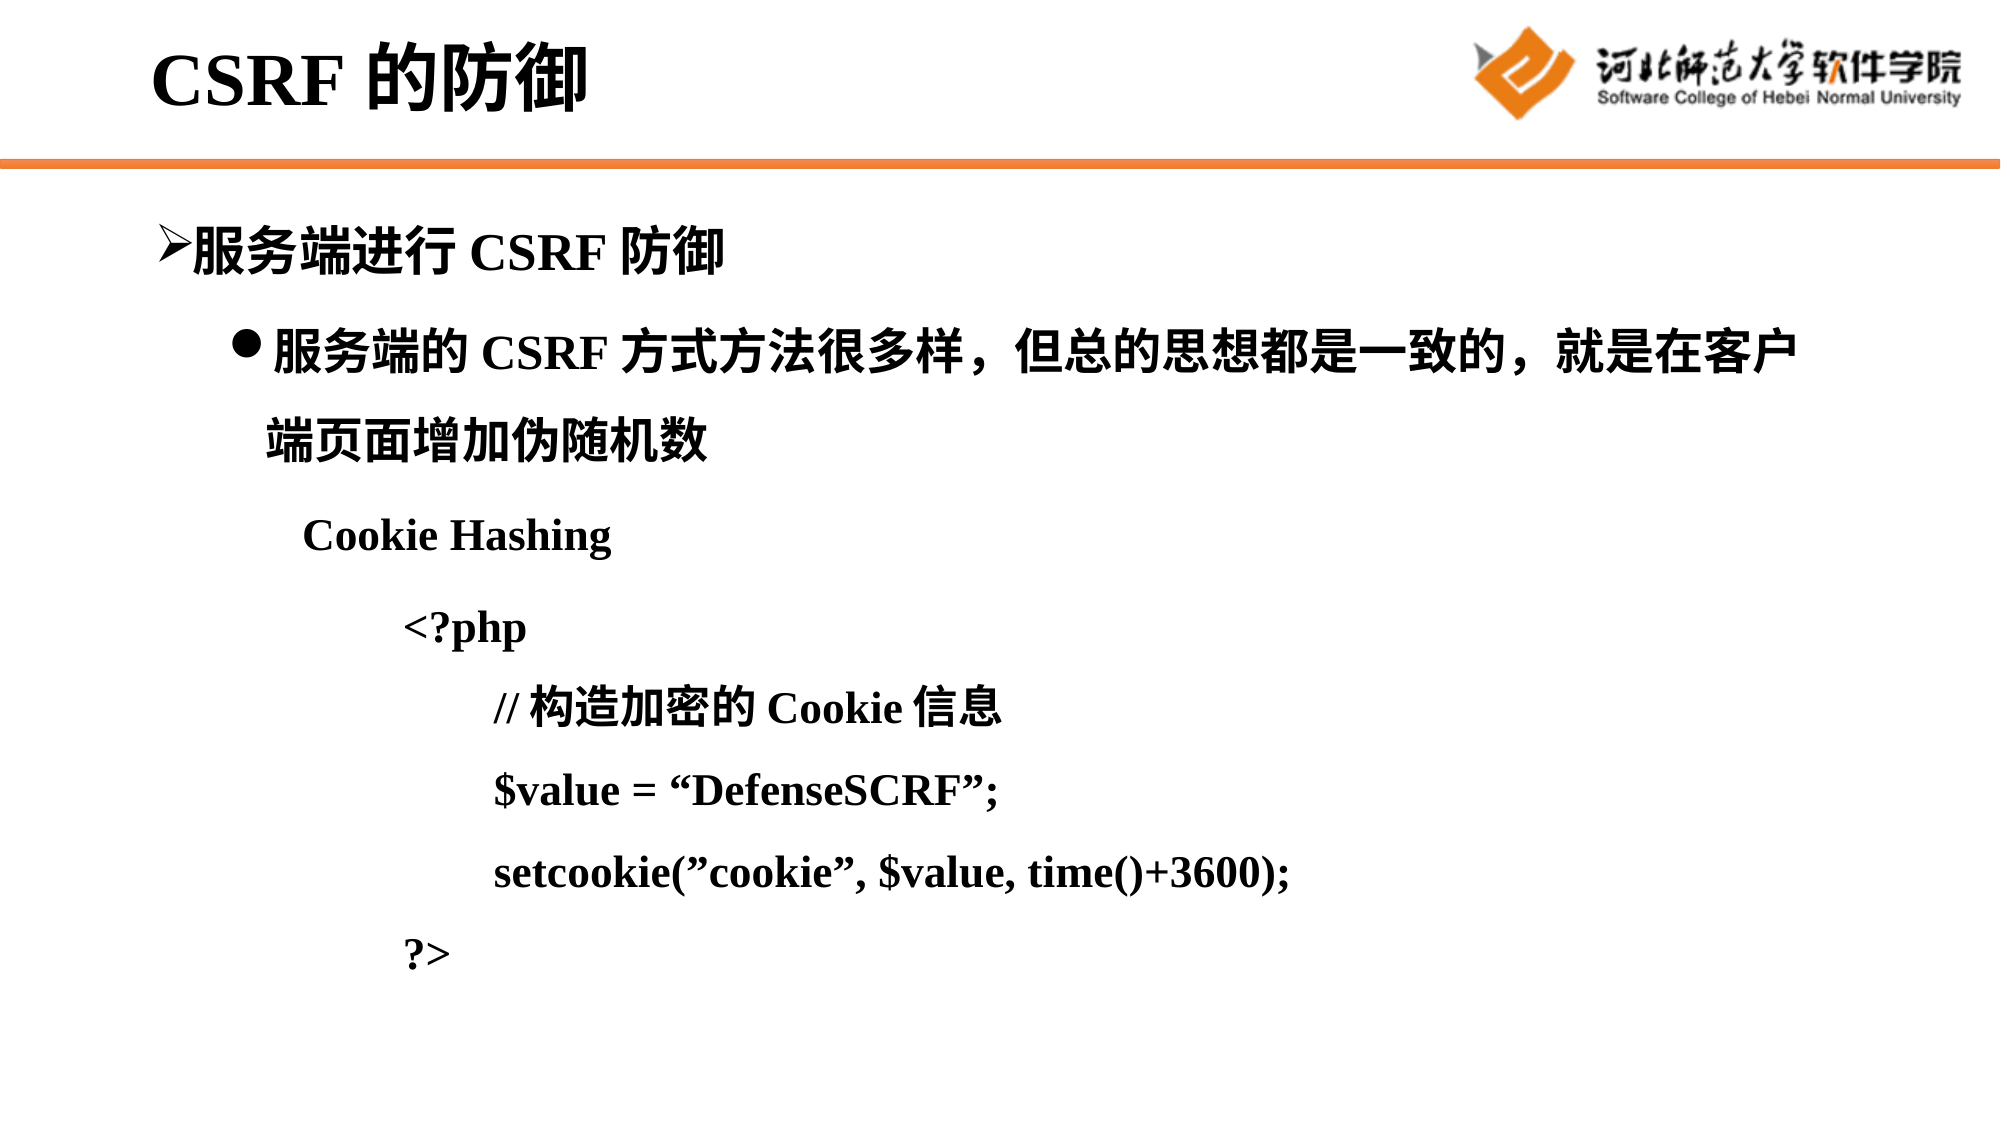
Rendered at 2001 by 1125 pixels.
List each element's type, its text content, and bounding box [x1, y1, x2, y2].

picture [1861, 18, 1988, 126]
title CSRF的防御 [135, 8, 1861, 155]
list 服务端进行CSRF防御 服务端的CSRF方式方法很多样，但总的思想都是一致的，就是在客户端页面增加伪随机数 Cookie Hashing <?php //构造加密的Cookie信息 $value = “DefenseSCRF”; setcookie(”cookie”, $value, time()+3600); ?> [139, 178, 1865, 988]
